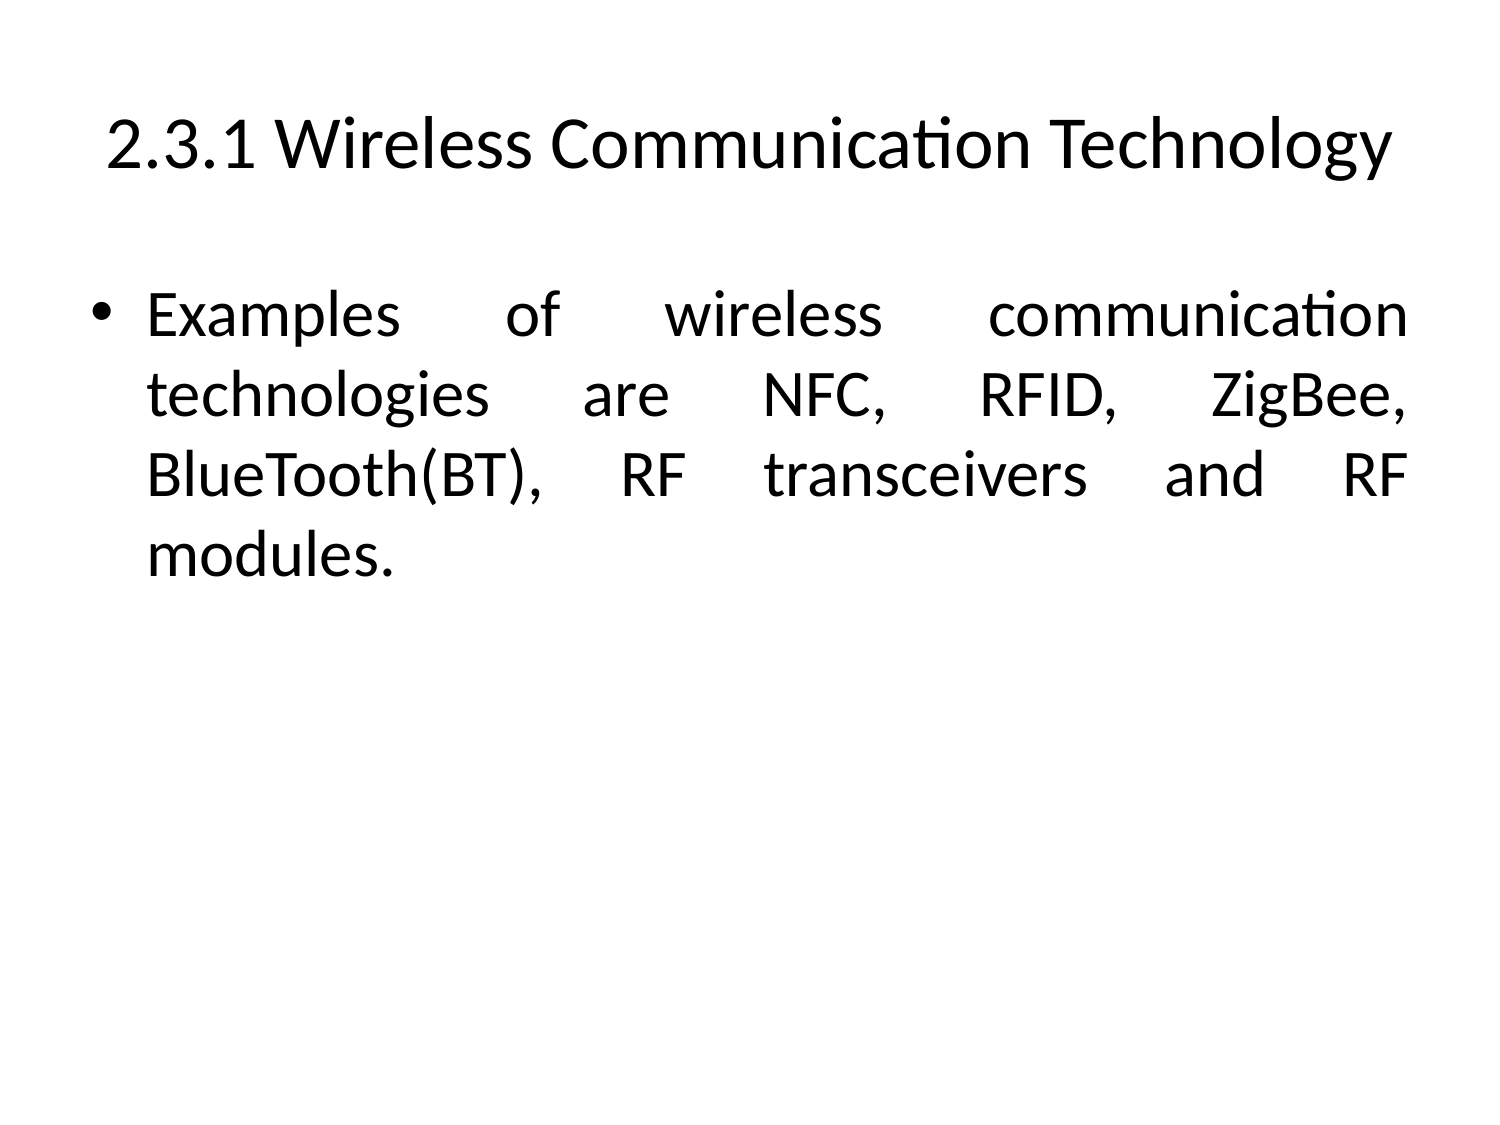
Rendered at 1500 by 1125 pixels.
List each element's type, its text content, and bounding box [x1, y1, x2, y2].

list Examples of wireless communication technologies are NFC, RFID, ZigBee, BlueTooth(BT), RF transceivers and RF modules. [75, 262, 1425, 1005]
title 2.3.1 Wireless Communication Technology [75, 45, 1425, 233]
